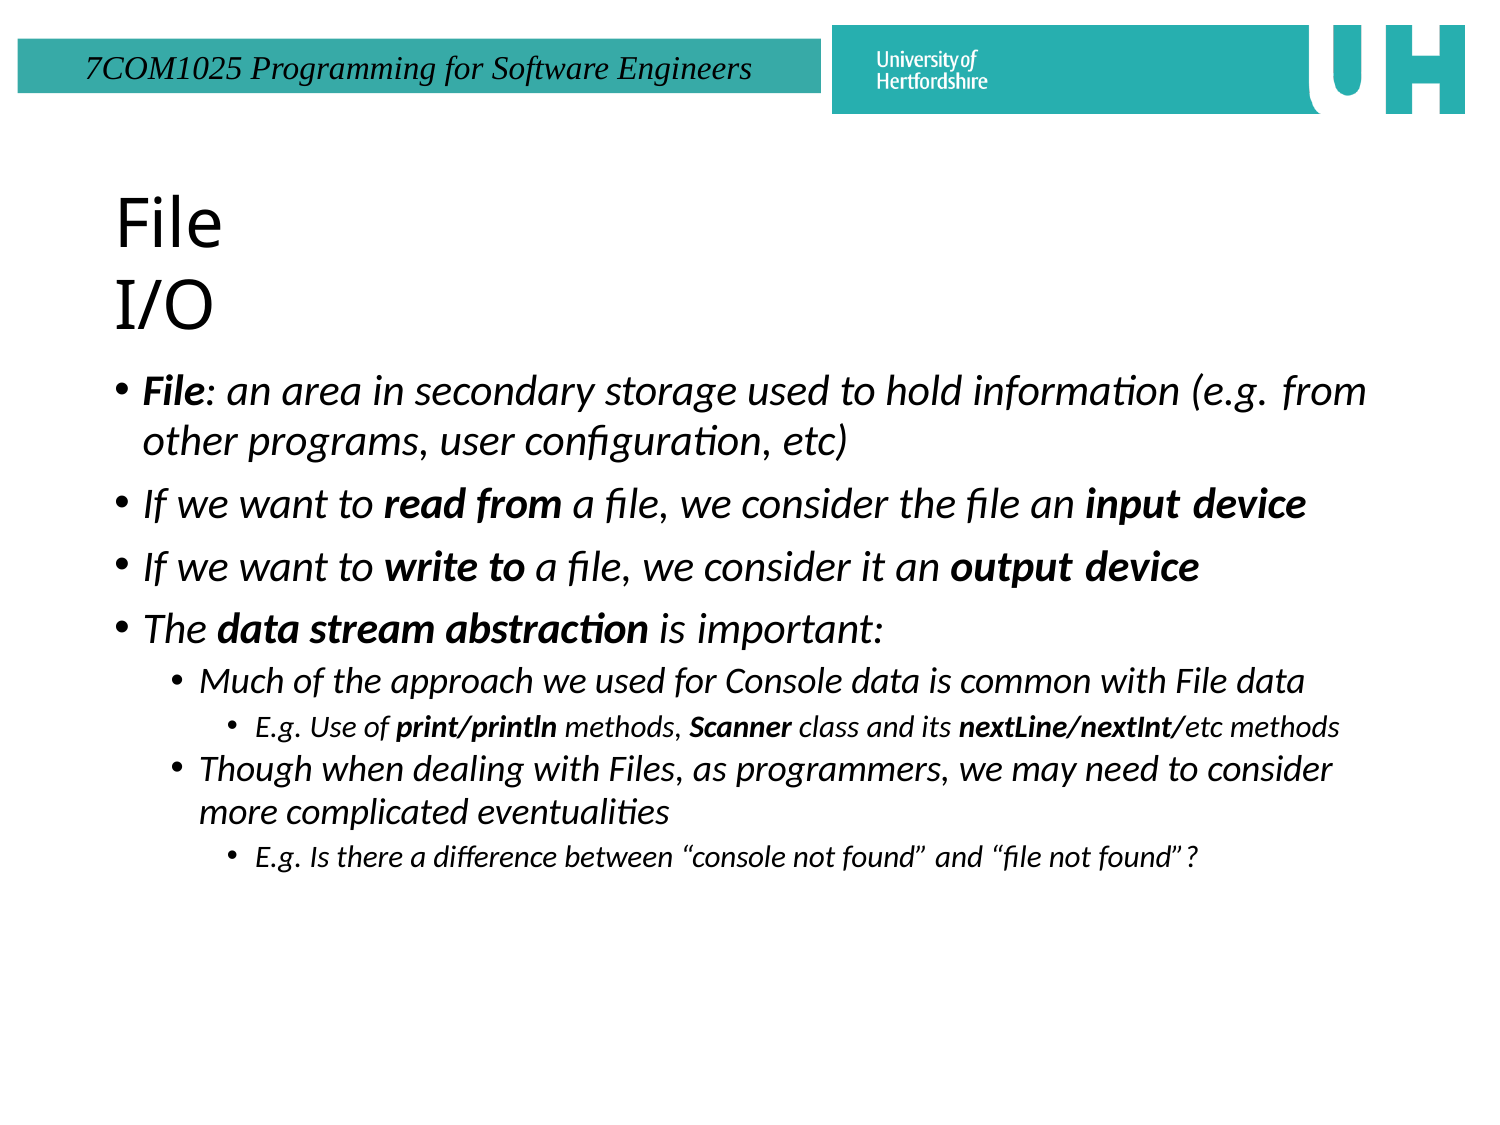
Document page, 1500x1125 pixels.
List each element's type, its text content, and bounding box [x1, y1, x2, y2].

picture [832, 25, 1465, 114]
title File I/O [112, 167, 315, 356]
text_box File: an area in secondary storage used to hold information (e.g. from other programs, user configuration, etc) If we want to read from a file, we consider the file an input device If we want to write to a file, we consider it an output device The data stream abstraction is important: Much of the approach we used for Console data is common with File data E.g. Use of print/println methods, Scanner class and its nextLine/nextInt/etc methods Though when dealing with Files, as programmers, we may need to consider more complicated eventualities E.g. Is there a difference between “console not found” and “file not found”? [112, 364, 1373, 874]
